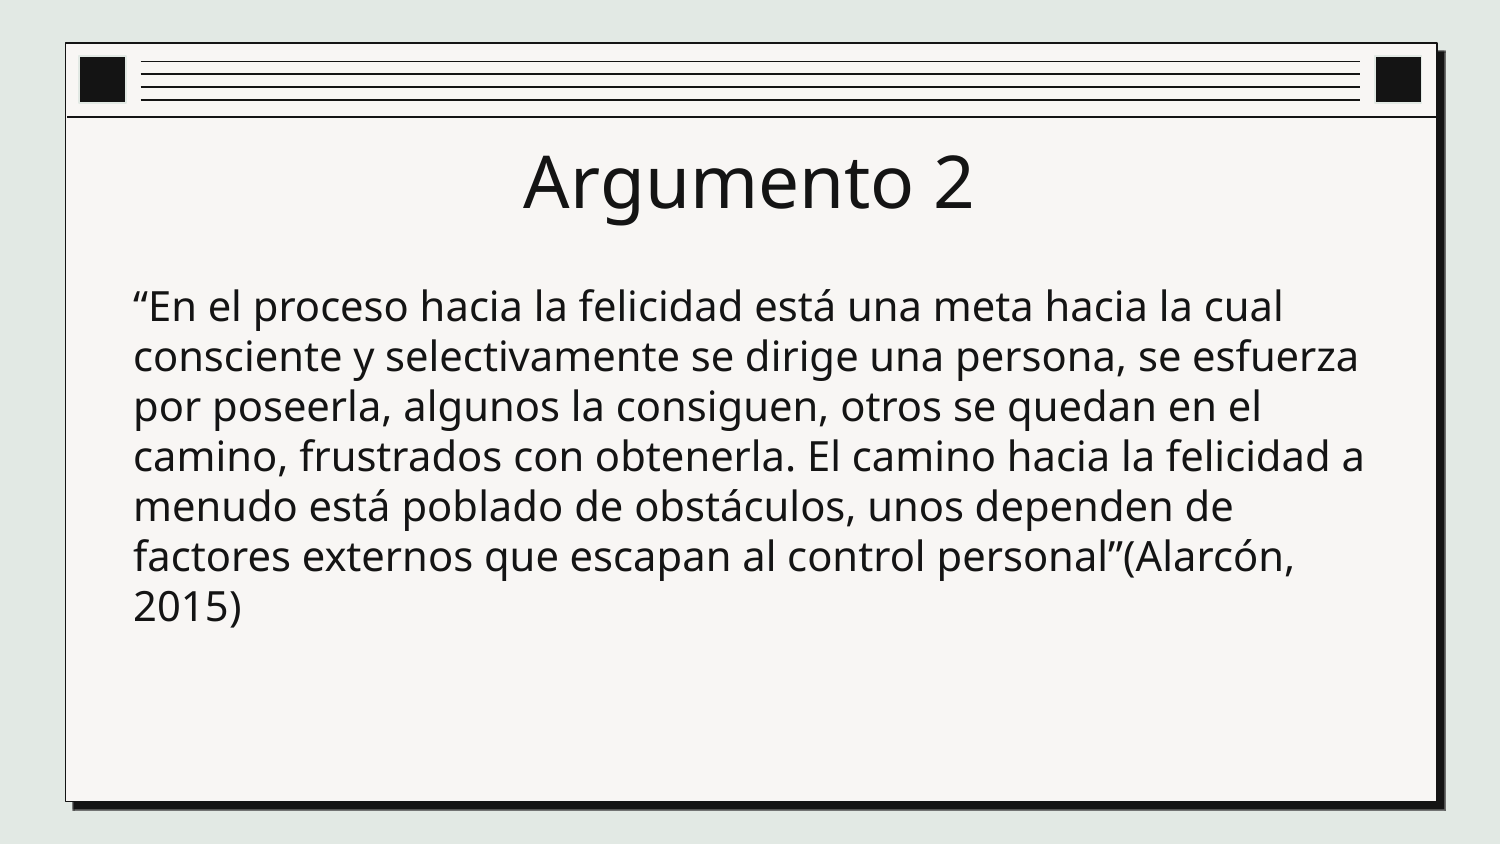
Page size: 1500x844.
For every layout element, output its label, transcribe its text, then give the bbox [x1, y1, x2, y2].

subtitle “En el proceso hacia la felicidad está una meta hacia la cual consciente y selectivamente se dirige una persona, se esfuerza por poseerla, algunos la consiguen, otros se quedan en el camino, frustrados con obtenerla. El camino hacia la felicidad a menudo está poblado de obstáculos, unos dependen de factores externos que escapan al control personal”(Alarcón, 2015) [118, 264, 1382, 738]
title Argumento 2 [118, 132, 1382, 227]
